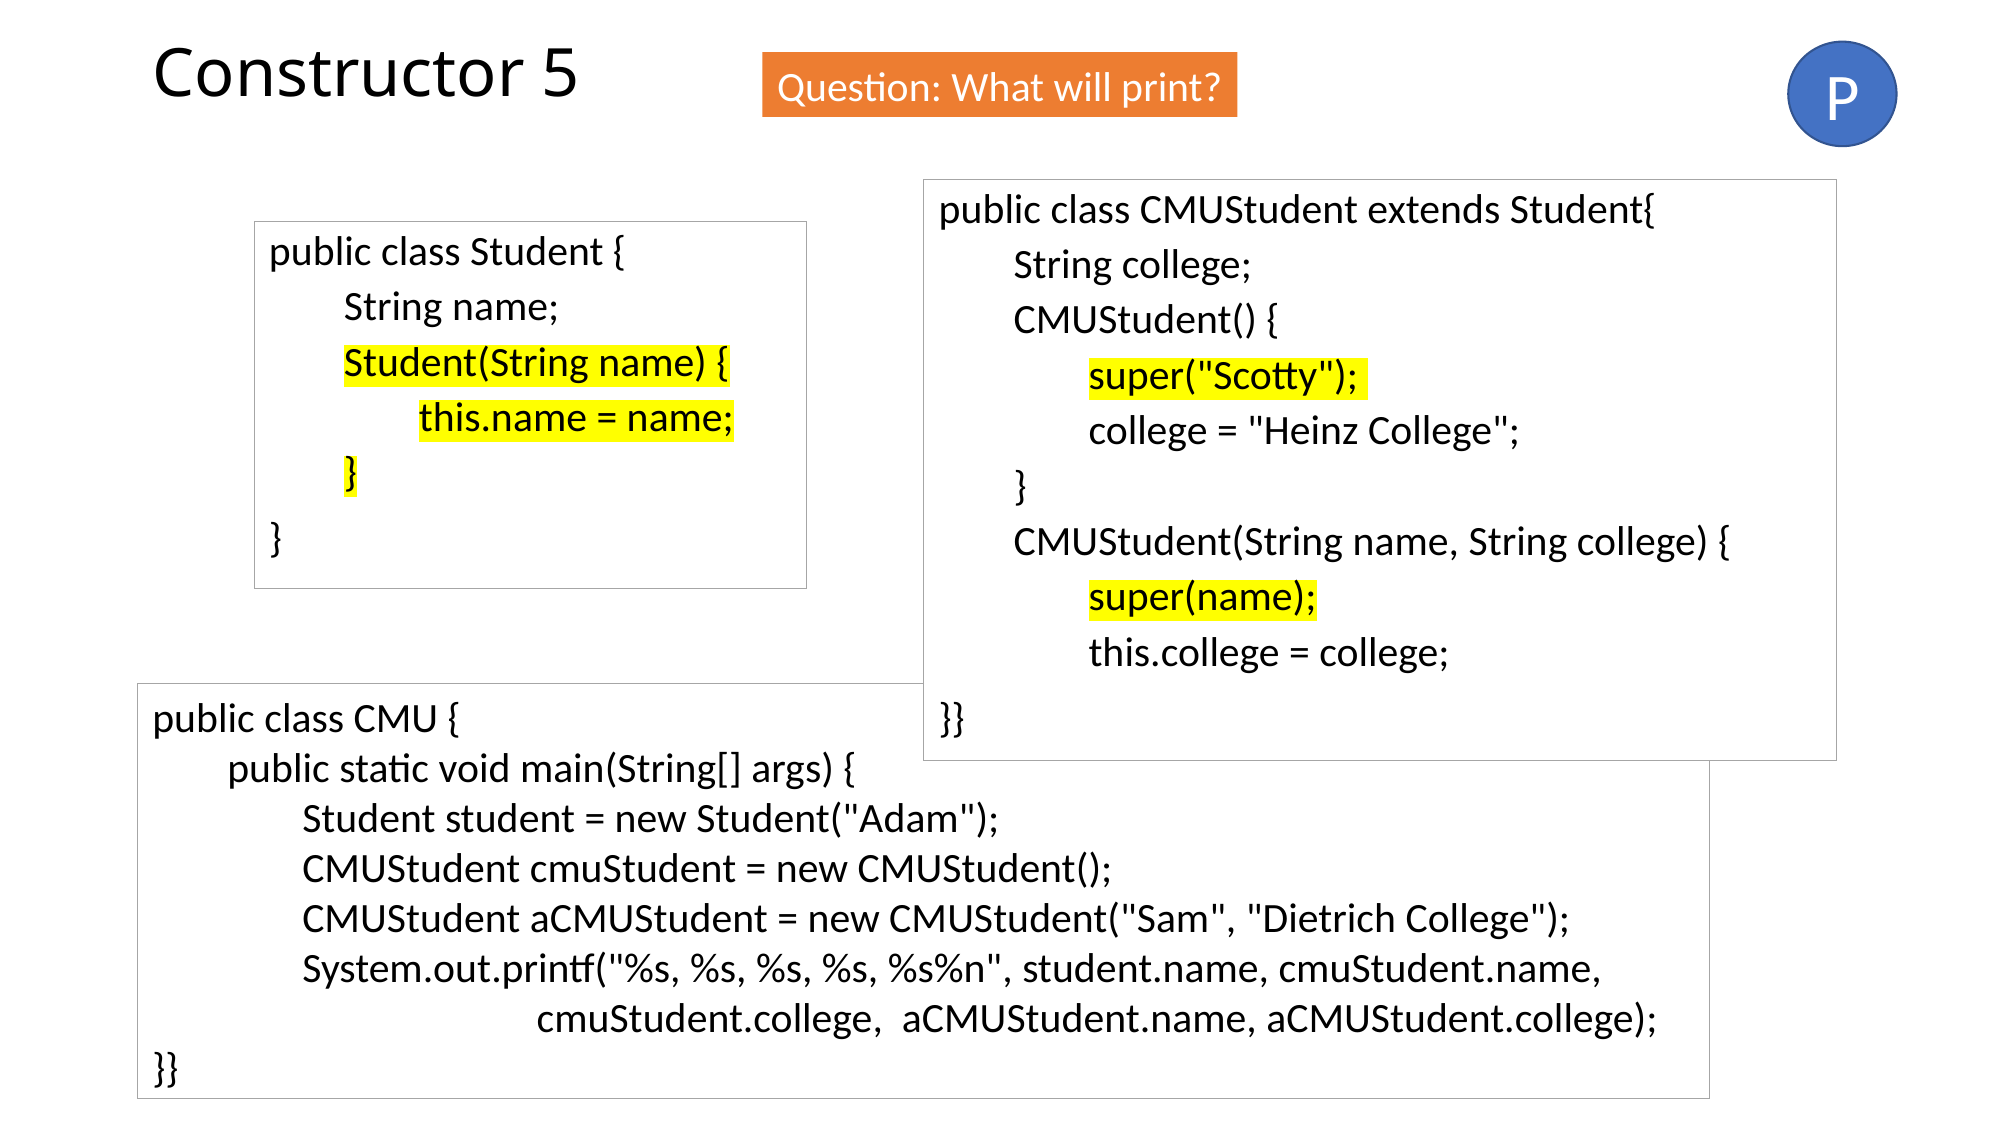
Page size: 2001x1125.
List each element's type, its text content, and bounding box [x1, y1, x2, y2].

text_box P [1787, 40, 1898, 148]
list public class CMUStudent extends Student{ String college; CMUStudent() { super("Scotty"); college = "Heinz College"; } CMUStudent(String name, String college) { super(name); this.college = college; }} [923, 179, 1837, 761]
text_box public class Student { String name; Student(String name) { this.name = name; } } [254, 221, 807, 589]
title Constructor 5 [137, 22, 1863, 127]
text_box Question: What will print? [762, 52, 1238, 117]
text_box public class CMU { public static void main(String[] args) { Student student = new Student("Adam"); CMUStudent cmuStudent = new CMUStudent(); CMUStudent aCMUStudent = new CMUStudent("Sam", "Dietrich College"); System.out.printf("%s, %s, %s, %s, %s%n", student.name, cmuStudent.name, cmuStudent.college, aCMUStudent.name, aCMUStudent.college); }} [137, 683, 1710, 1099]
